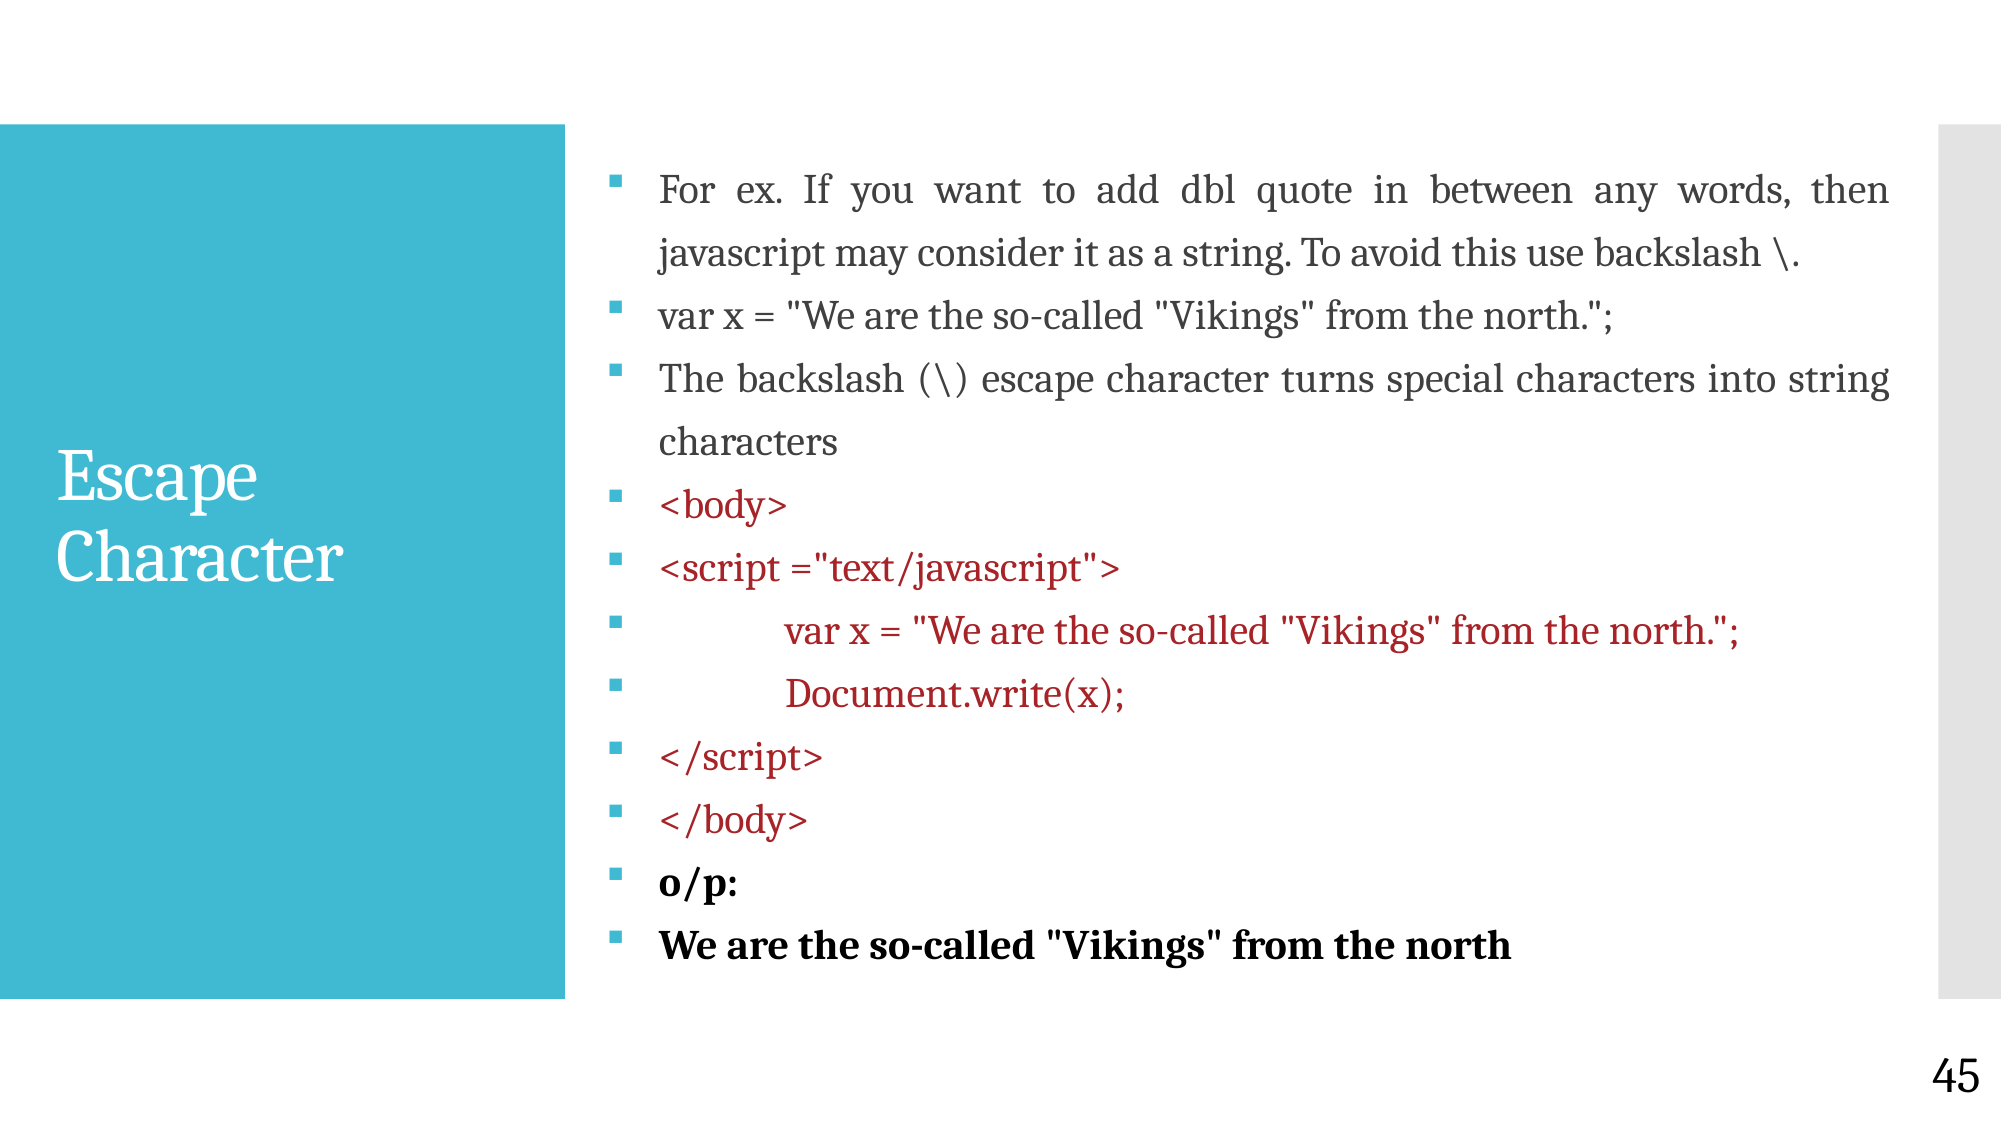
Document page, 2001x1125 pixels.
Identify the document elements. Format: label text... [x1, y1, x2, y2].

slide_number 45 [1744, 1042, 1996, 1103]
list For ex. If you want to add dbl quote in between any words, then javascript may consider it as a string. To avoid this use backslash \. var x = "We are the so-called "Vikings" from the north."; The backslash (\) escape character turns special characters into string characters <body> <script ="text/javascript"> var x = "We are the so-called "Vikings" from the north."; Document.write(x); </script> </body> o/p: We are the so-called "Vikings" from the north [591, 141, 1906, 982]
title Escape Character [41, 184, 525, 940]
